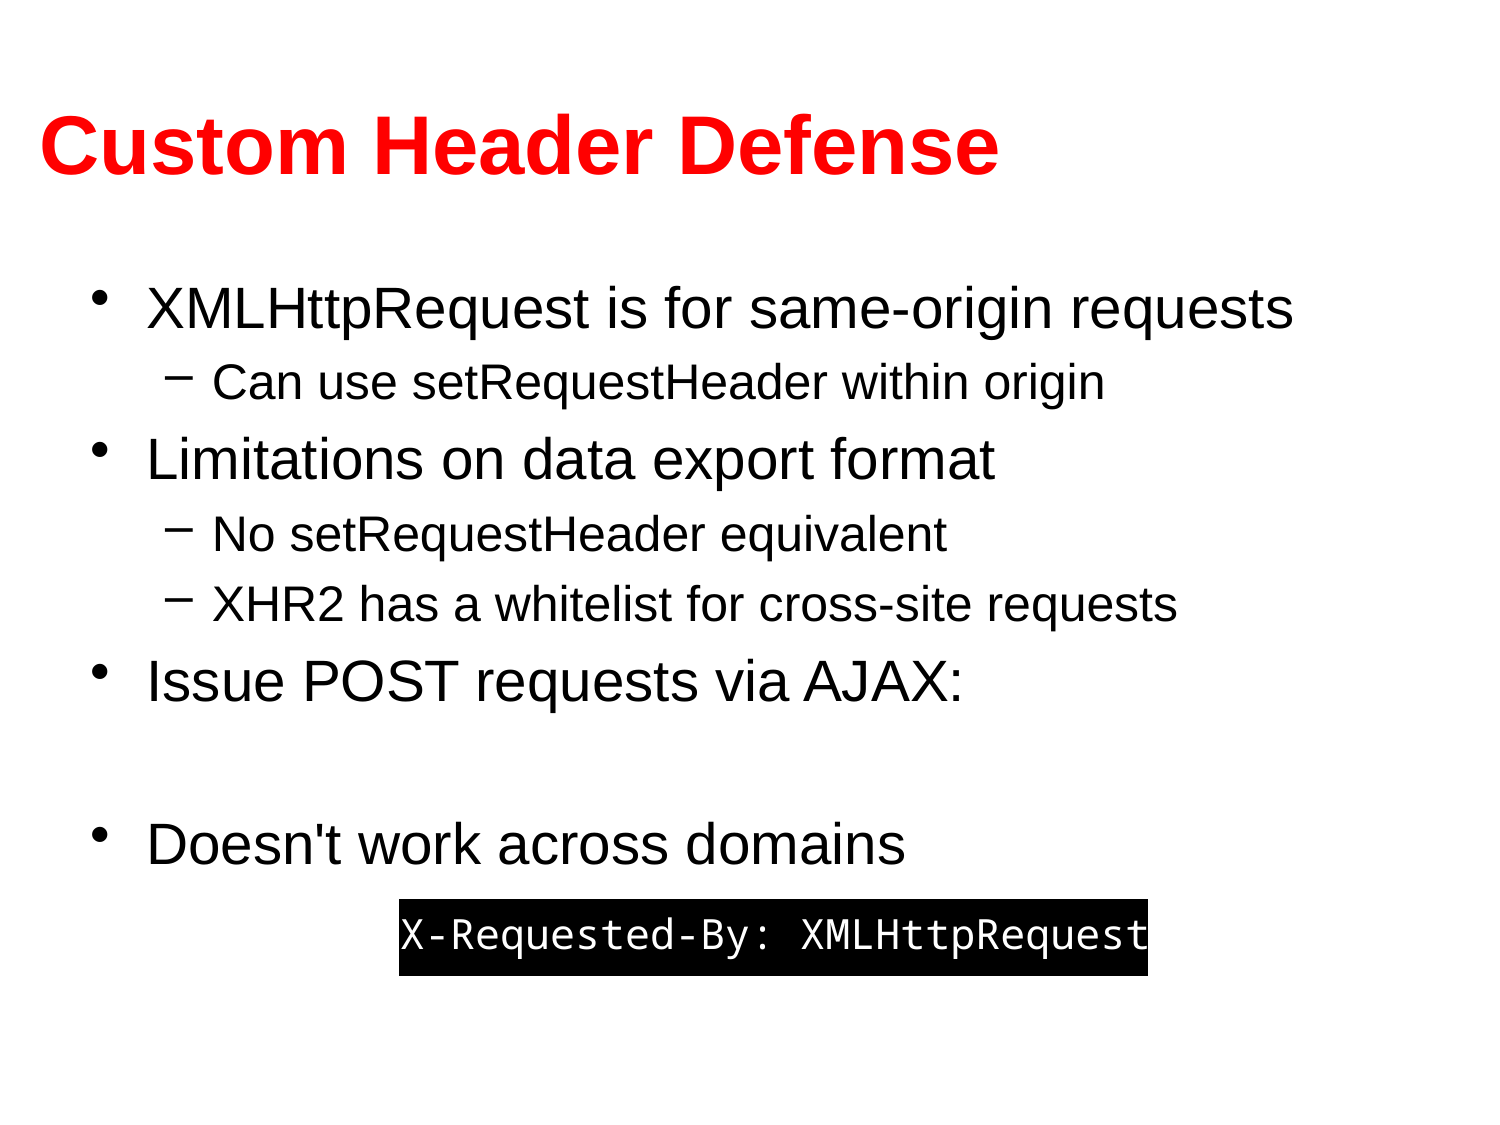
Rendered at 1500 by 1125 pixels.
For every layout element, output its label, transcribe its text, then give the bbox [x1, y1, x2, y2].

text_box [399, 899, 1151, 976]
list XMLHttpRequest is for same-origin requests Can use setRequestHeader within origin Limitations on data export format No setRequestHeader equivalent XHR2 has a whitelist for cross-site requests Issue POST requests via AJAX: Doesn't work across domains [75, 262, 1425, 1005]
title Custom Header Defense [24, 47, 1463, 236]
